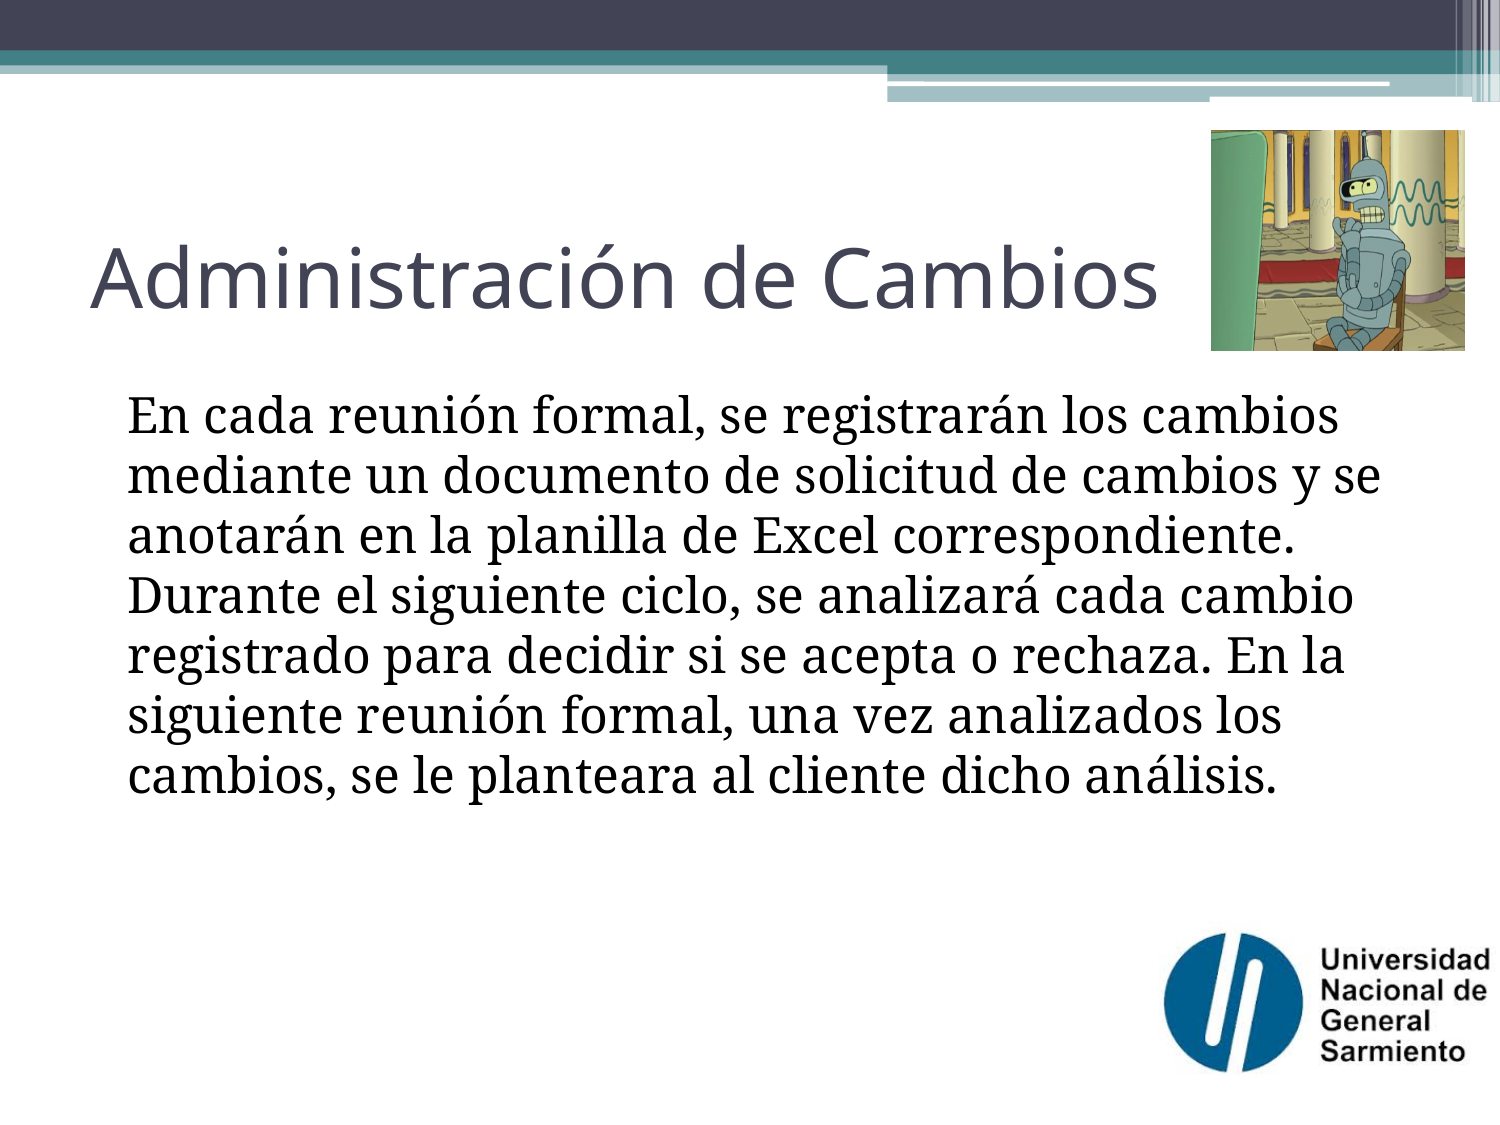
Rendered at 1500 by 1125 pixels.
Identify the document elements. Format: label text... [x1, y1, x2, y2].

picture [1211, 130, 1466, 351]
picture [1425, 921, 1500, 1079]
title Administración de Cambios [75, 187, 1425, 363]
list En cada reunión formal, se registrarán los cambios mediante un documento de solicitud de cambios y se anotarán en la planilla de Excel correspondiente. Durante el siguiente ciclo, se analizará cada cambio registrado para decidir si se acepta o rechaza. En la siguiente reunión formal, una vez analizados los cambios, se le planteara al cliente dicho análisis. [75, 368, 1425, 1079]
